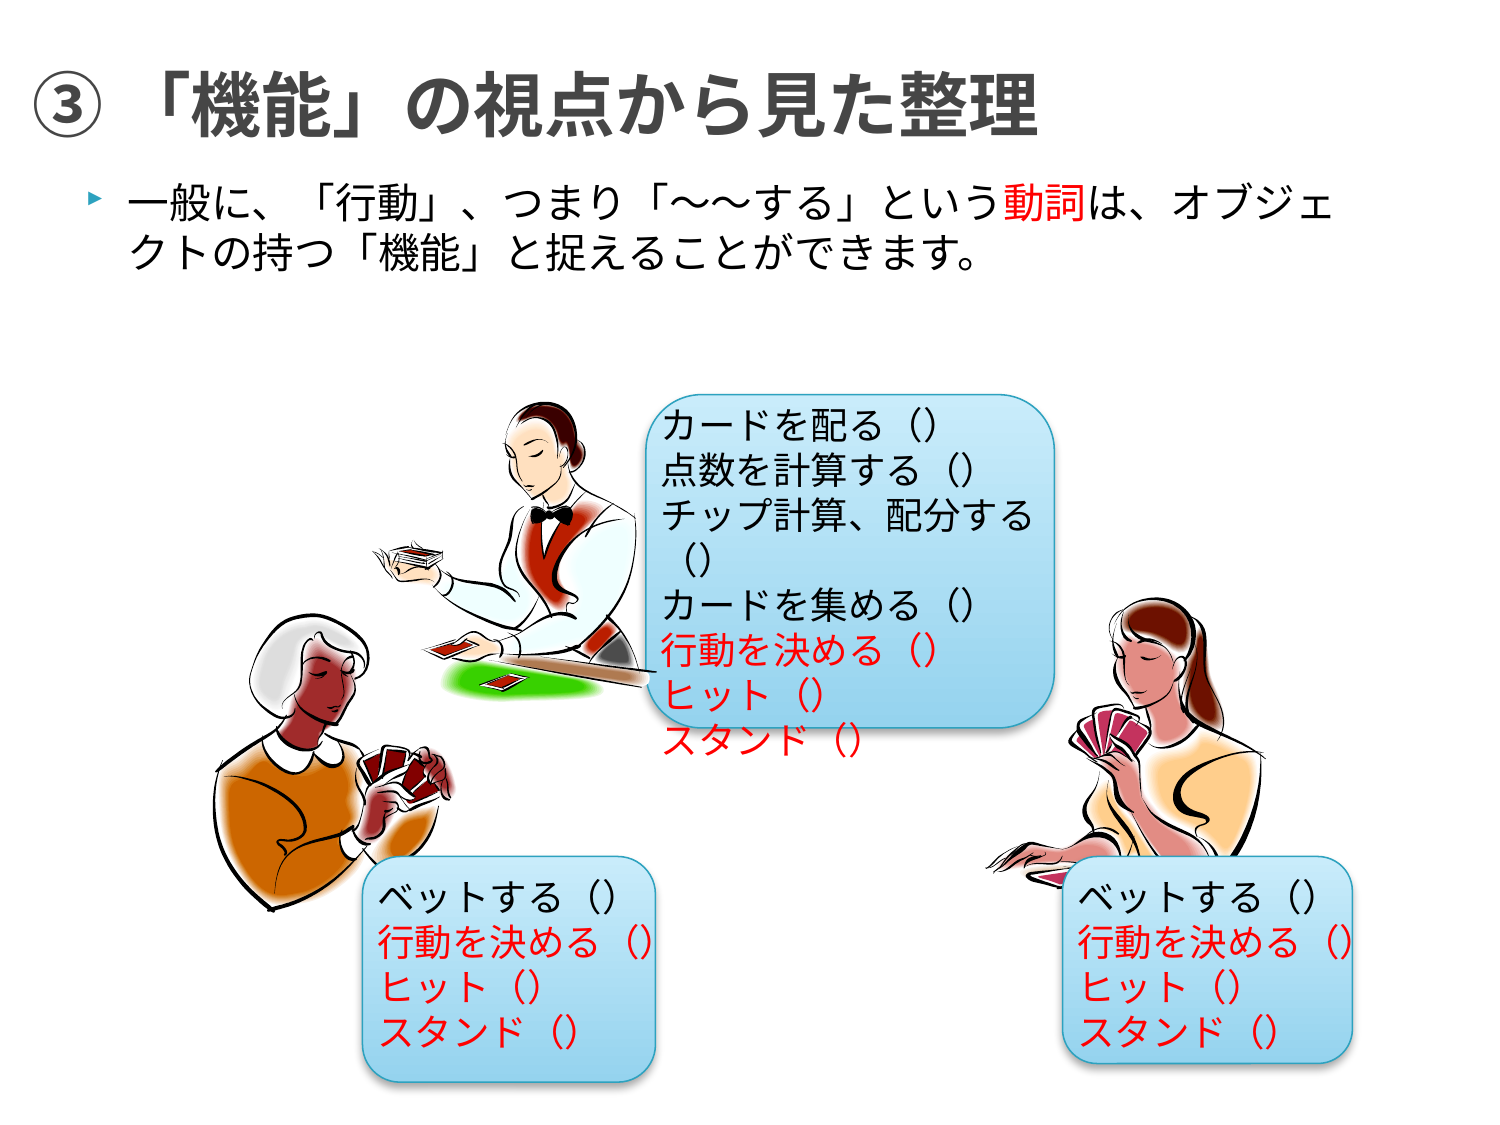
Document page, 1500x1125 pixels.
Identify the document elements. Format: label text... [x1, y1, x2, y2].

text_box [365, 1062, 652, 1083]
text_box [464, 855, 644, 866]
picture [212, 399, 658, 916]
text_box カードを配る（） 点数を計算する（） チップ計算、配分する（） カードを集める（） 行動を決める（） ヒット（） スタンド（） [645, 394, 1063, 770]
picture [983, 595, 1267, 899]
text_box [1272, 855, 1343, 866]
text_box ベットする（） 行動を決める（） ヒット（） スタンド（） [1062, 866, 1475, 1062]
text_box 一般に、「行動」、つまり「～～する」という動詞は、オブジェクトの持つ「機能」と捉えることができます。 [53, 169, 1365, 291]
text_box ベットする（） 行動を決める（） ヒット（） スタンド（） [362, 866, 775, 1062]
text_box ③「機能」の視点から見た整理 [17, 45, 1471, 161]
